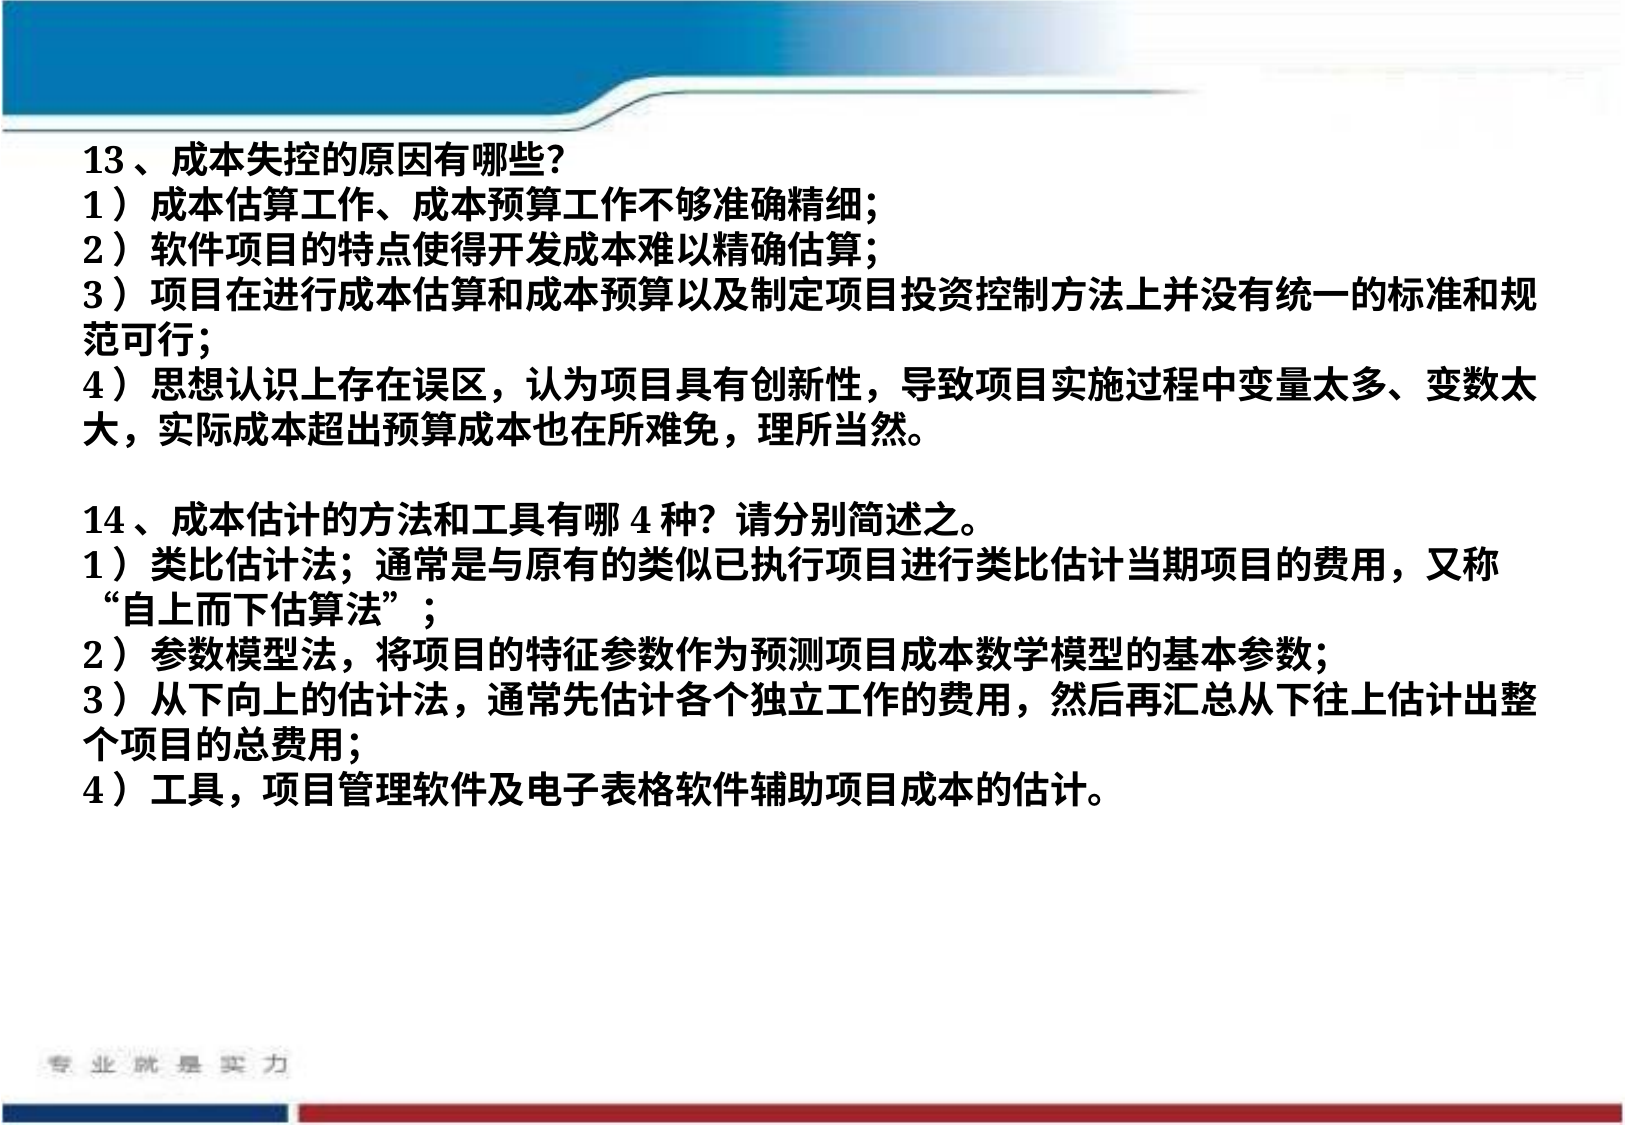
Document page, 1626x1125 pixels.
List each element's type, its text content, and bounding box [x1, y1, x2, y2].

text_box 13、成本失控的原因有哪些？ 1）成本估算工作、成本预算工作不够准确精细； 2）软件项目的特点使得开发成本难以精确估算； 3）项目在进行成本估算和成本预算以及制定项目投资控制方法上并没有统一的标准和规范可行； 4）思想认识上存在误区，认为项目具有创新性，导致项目实施过程中变量太多、变数太大，实际成本超出预算成本也在所难免，理所当然。 14、成本估计的方法和工具有哪4种？请分别简述之。 1）类比估计法；通常是与原有的类似已执行项目进行类比估计当期项目的费用，又称“自上而下估算法”； 2）参数模型法，将项目的特征参数作为预测项目成本数学模型的基本参数； 3）从下向上的估计法，通常先估计各个独立工作的费用，然后再汇总从下往上估计出整个项目的总费用； 4）工具，项目管理软件及电子表格软件辅助项目成本的估计。 [68, 129, 1563, 864]
picture [1, 0, 1625, 1125]
